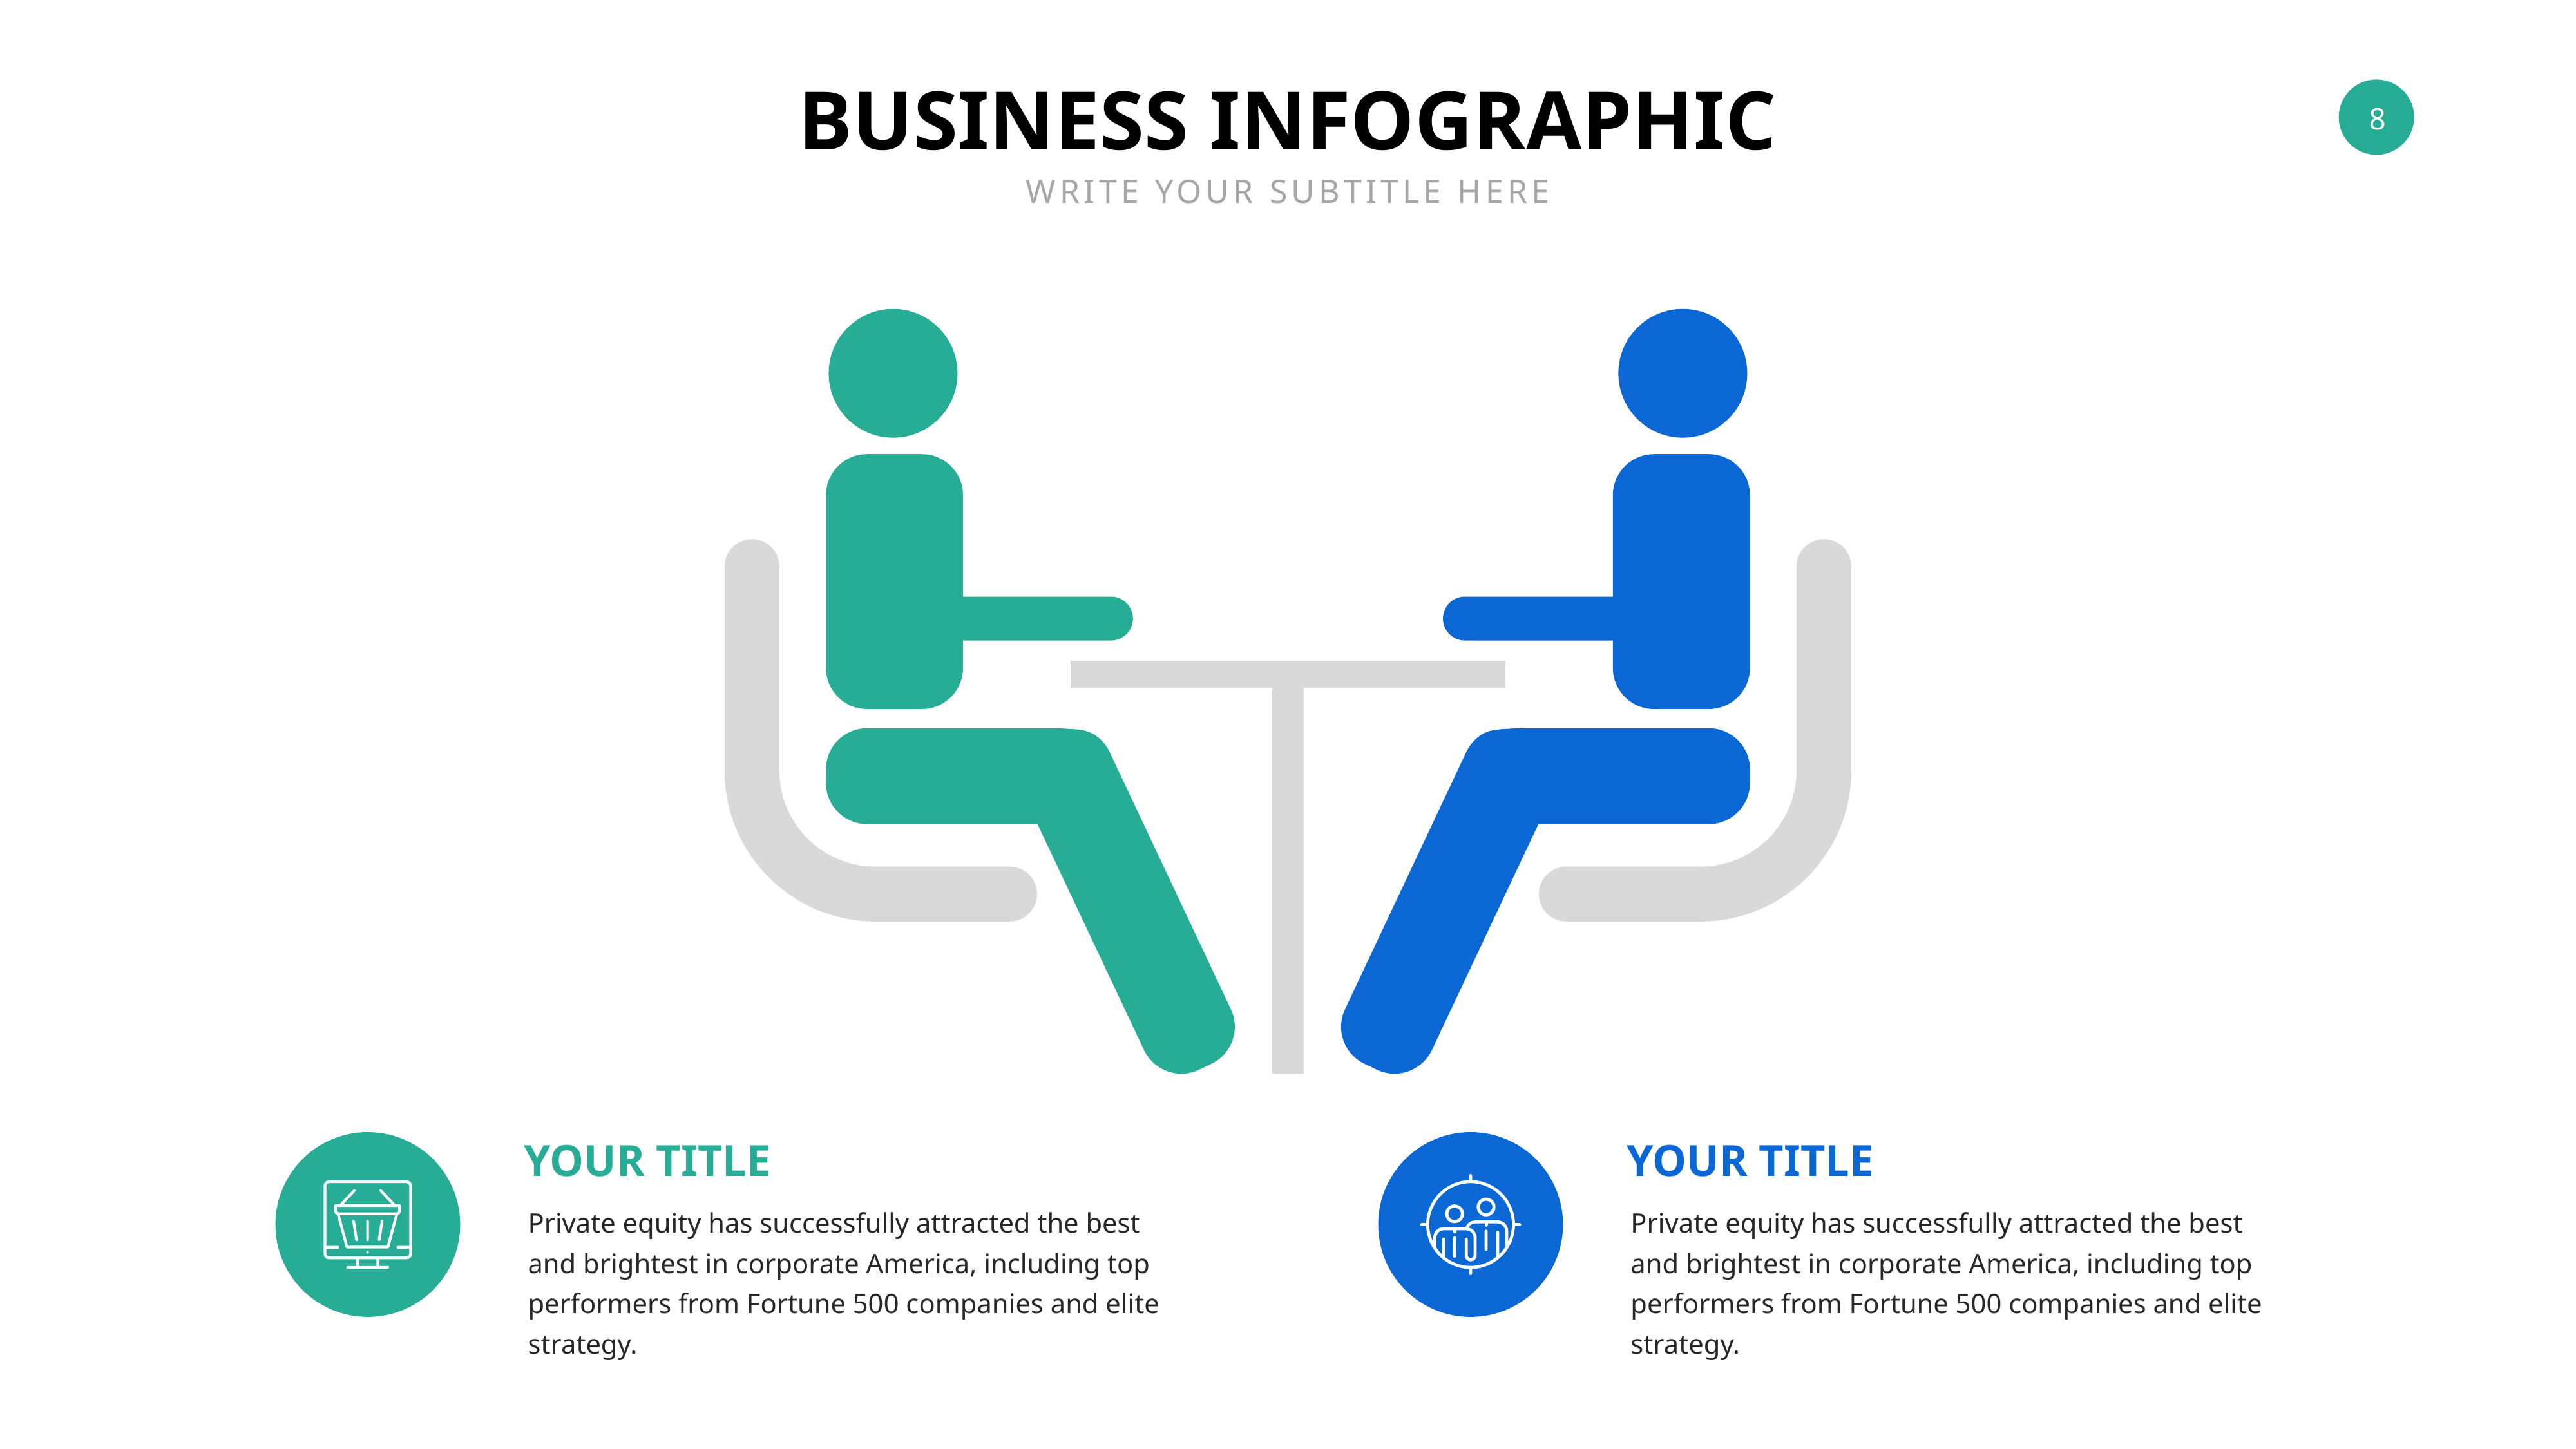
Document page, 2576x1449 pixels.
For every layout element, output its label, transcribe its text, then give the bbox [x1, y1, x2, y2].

text_box BUSINESS INFOGRAPHIC [789, 64, 1787, 171]
text_box [1443, 454, 1750, 709]
text_box [724, 539, 1037, 922]
text_box YOUR TITLE [514, 1128, 781, 1190]
text_box [1071, 661, 1505, 1074]
text_box [1420, 1173, 1522, 1276]
text_box [828, 308, 958, 438]
text_box [1377, 1131, 1564, 1318]
text_box [1538, 539, 1851, 922]
text_box [1618, 308, 1748, 438]
text_box Private equity has successfully attracted the best and brightest in corporate America, including top performers from Fortune 500 companies and elite strategy. [518, 1193, 1201, 1365]
text_box [323, 1180, 412, 1269]
text_box Private equity has successfully attracted the best and brightest in corporate America, including top performers from Fortune 500 companies and elite strategy. [1621, 1193, 2304, 1365]
text_box [826, 728, 1235, 1074]
text_box [826, 454, 1133, 709]
text_box [274, 1131, 461, 1318]
text_box WRITE YOUR SUBTITLE HERE [1016, 166, 1560, 215]
text_box [1340, 728, 1750, 1074]
text_box YOUR TITLE [1617, 1128, 1884, 1190]
